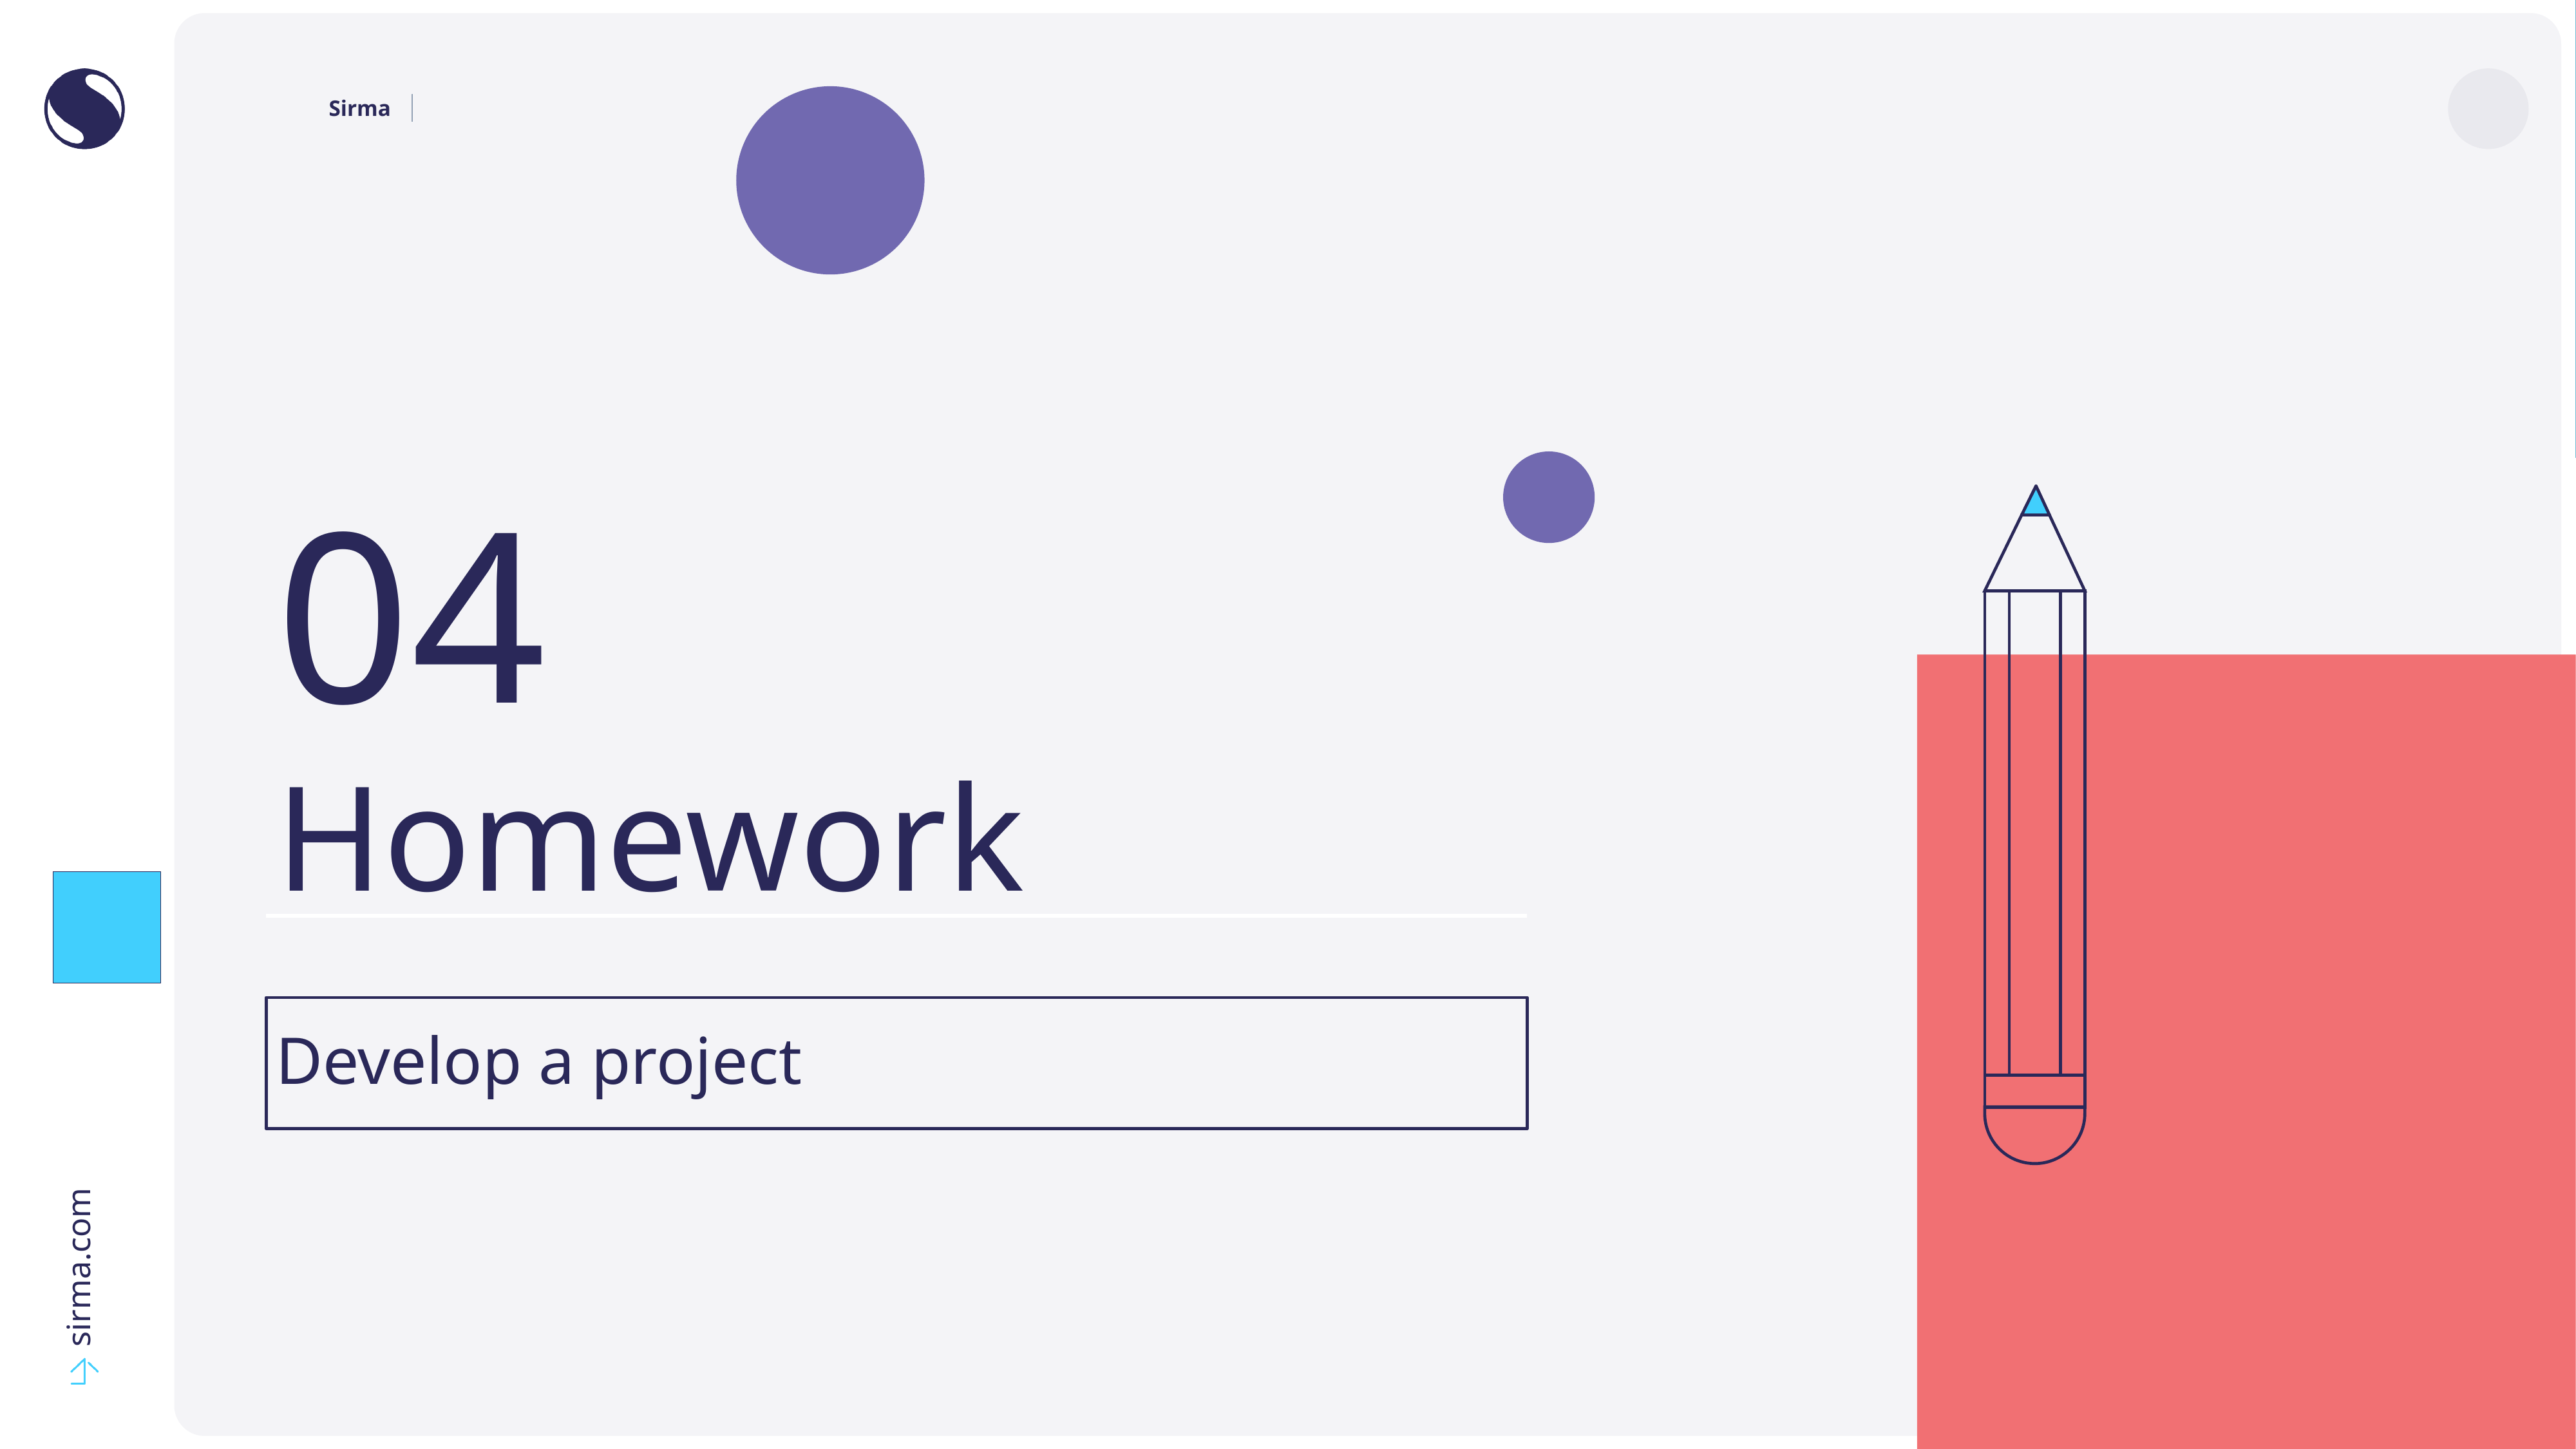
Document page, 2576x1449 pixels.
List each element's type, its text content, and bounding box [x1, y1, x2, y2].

picture [70, 1358, 99, 1385]
list 04 [266, 503, 812, 750]
list Develop a project [265, 996, 1529, 1130]
list Homework [266, 752, 1747, 936]
picture [44, 68, 125, 149]
